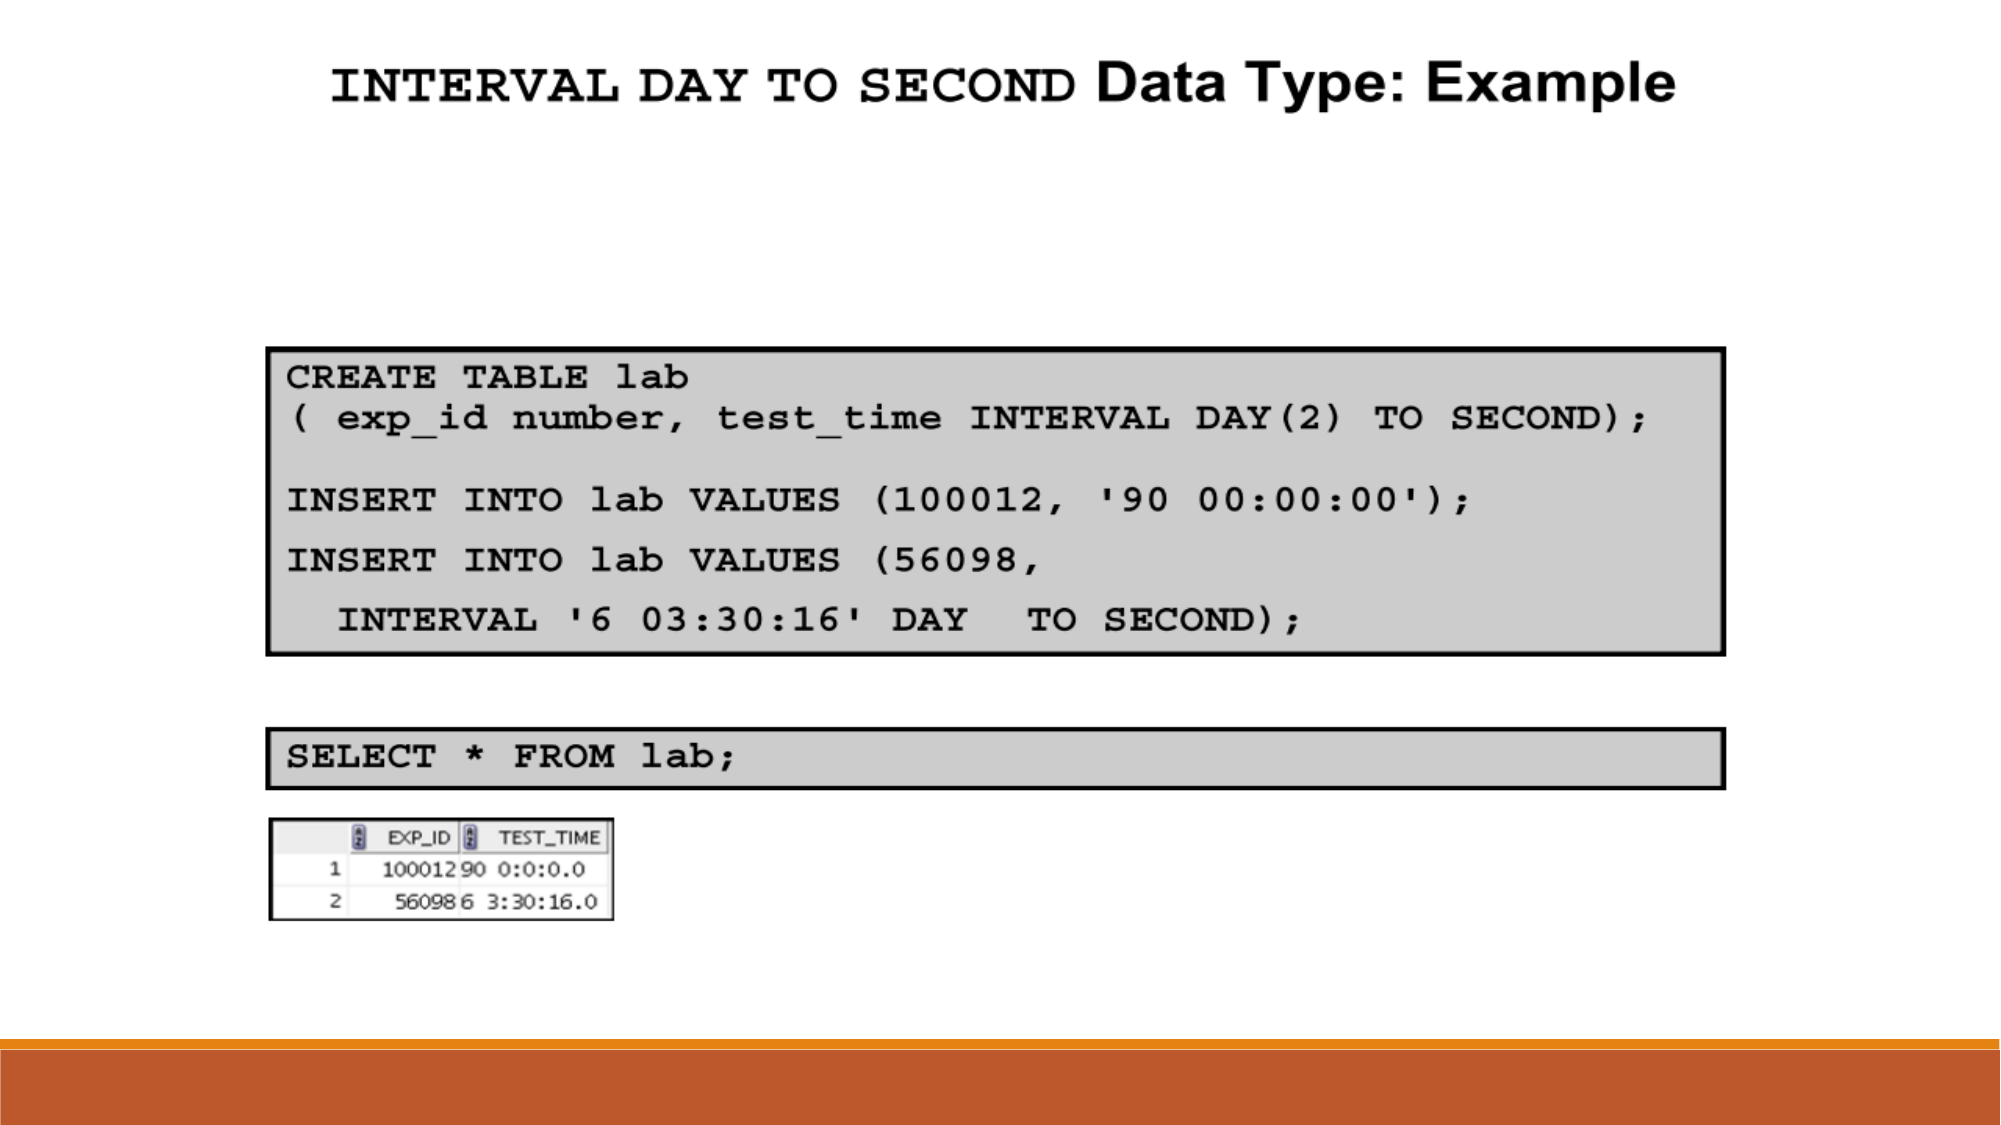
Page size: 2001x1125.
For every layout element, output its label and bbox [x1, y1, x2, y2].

picture [164, 8, 1836, 1027]
